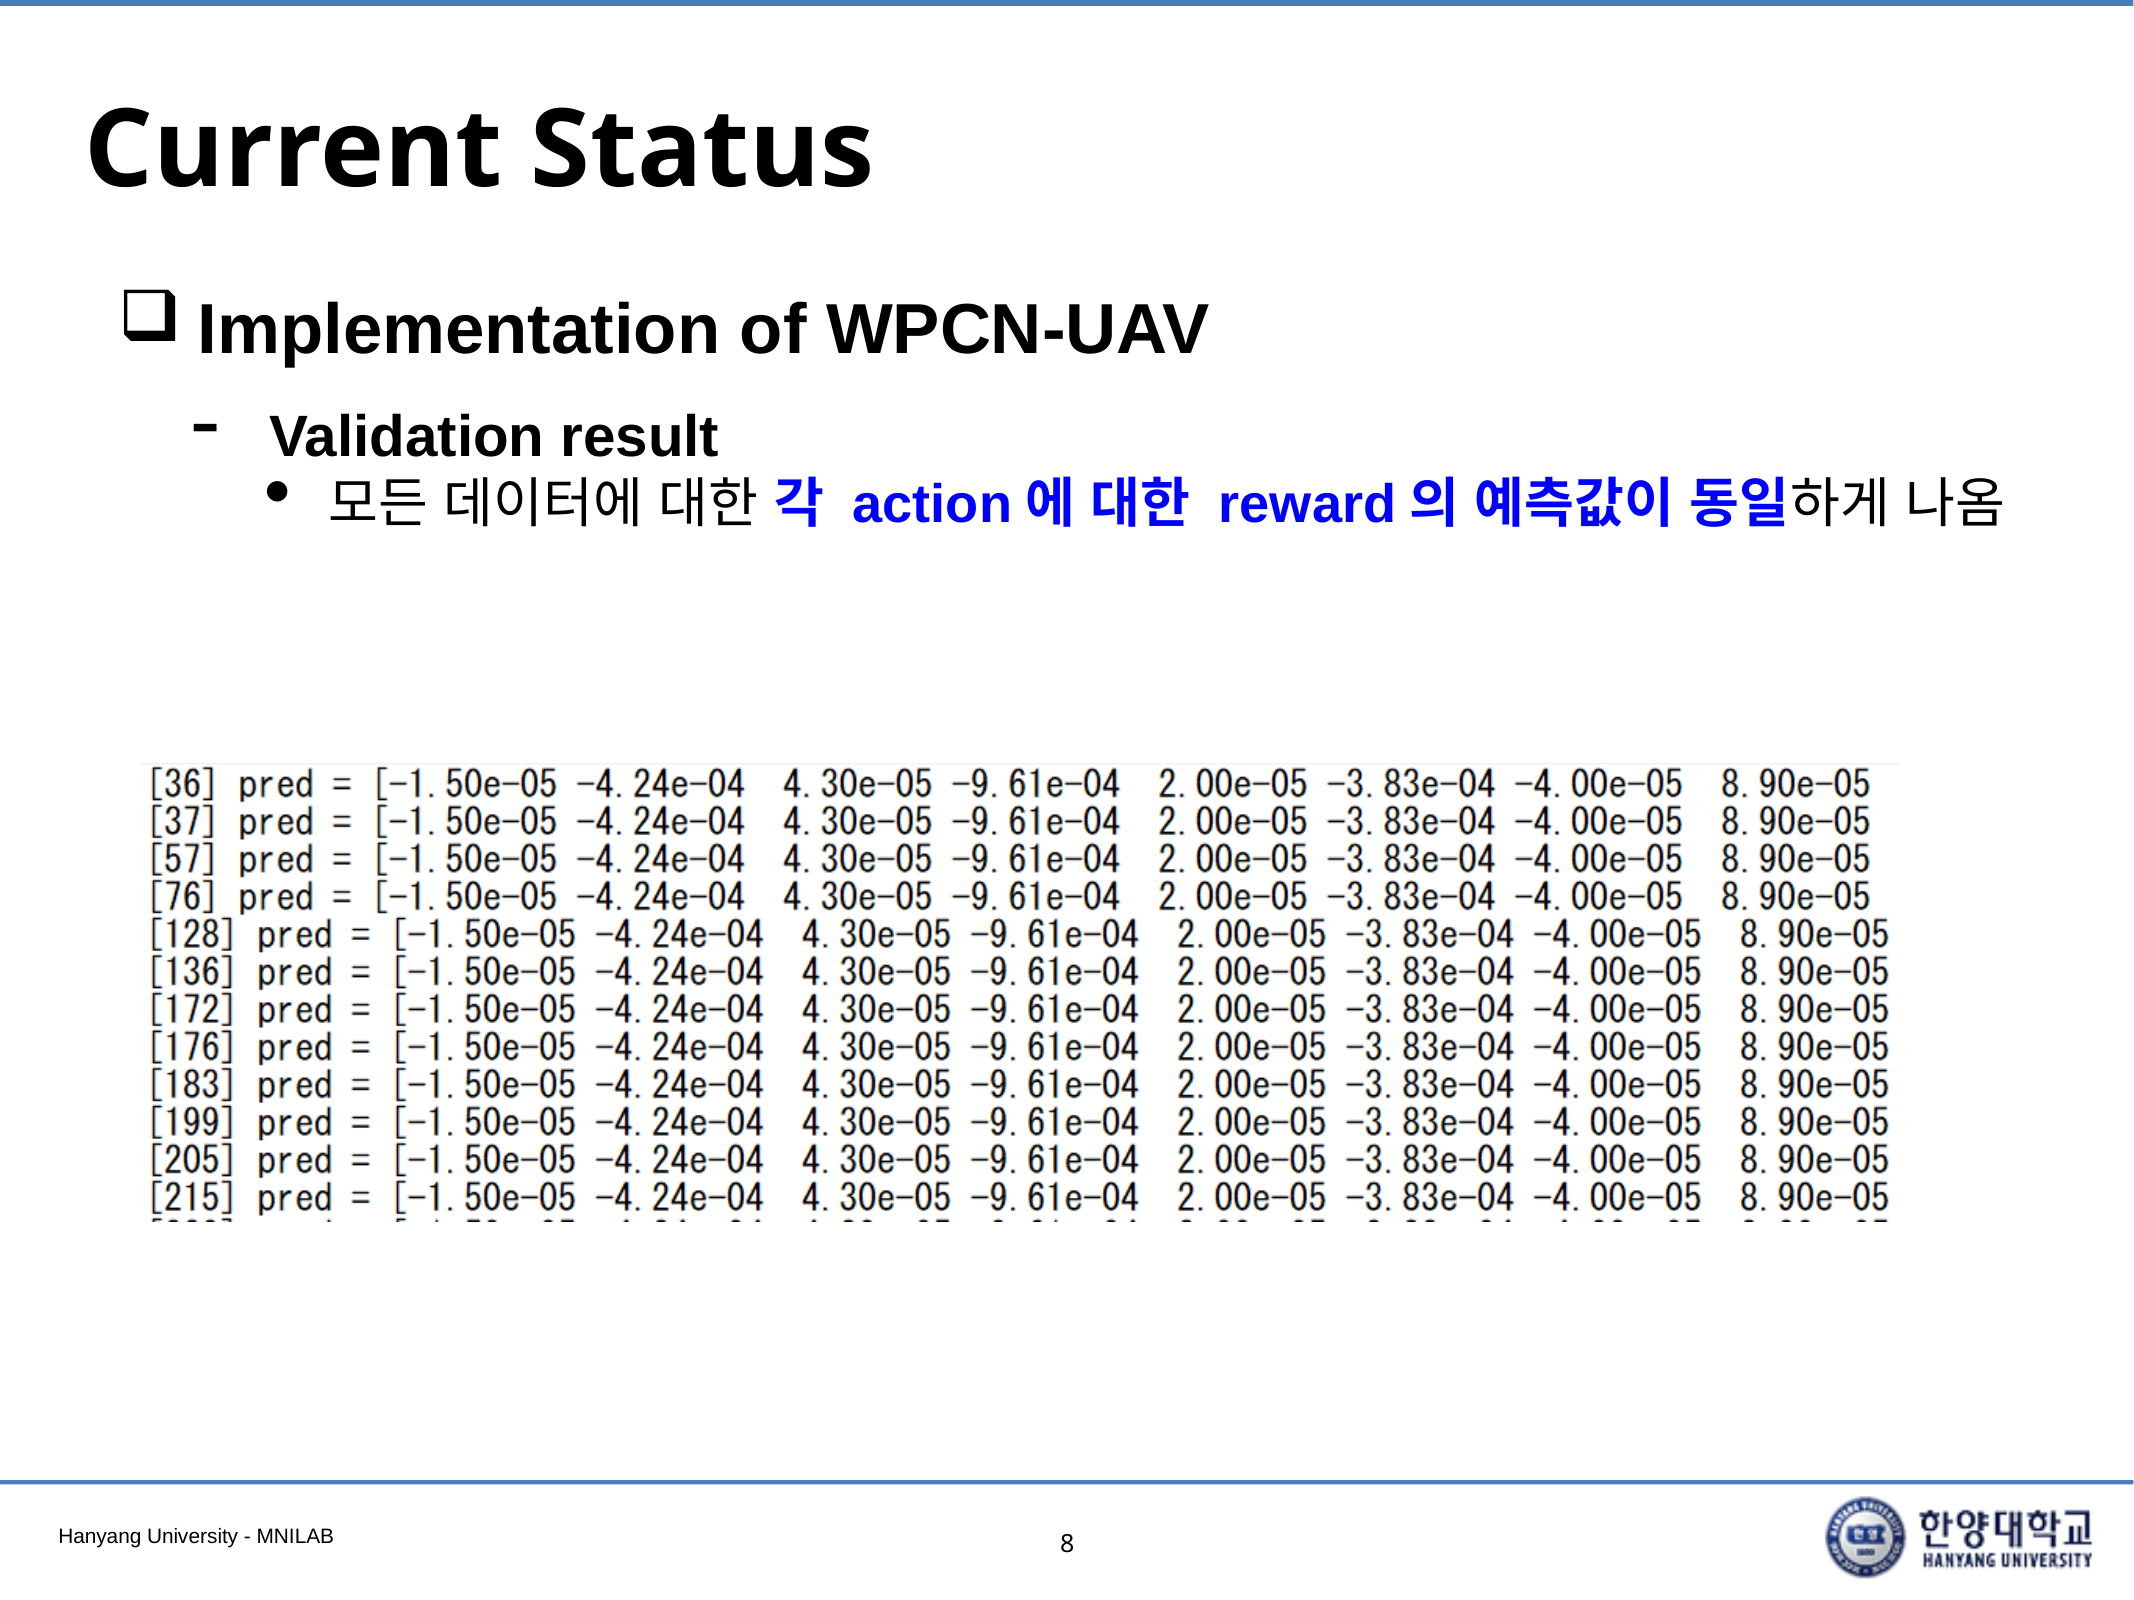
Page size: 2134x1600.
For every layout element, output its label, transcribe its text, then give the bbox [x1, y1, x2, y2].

title Current Status [75, 41, 2058, 245]
picture [139, 763, 1901, 1222]
picture [1797, 1495, 2128, 1581]
slide_number 8 [1037, 1518, 1098, 1567]
list Implementation of WPCN-UAV Validation result 모든 데이터에 대한 각 action에 대한 reward의 예측값이 동일하게 나옴 [109, 256, 2113, 624]
